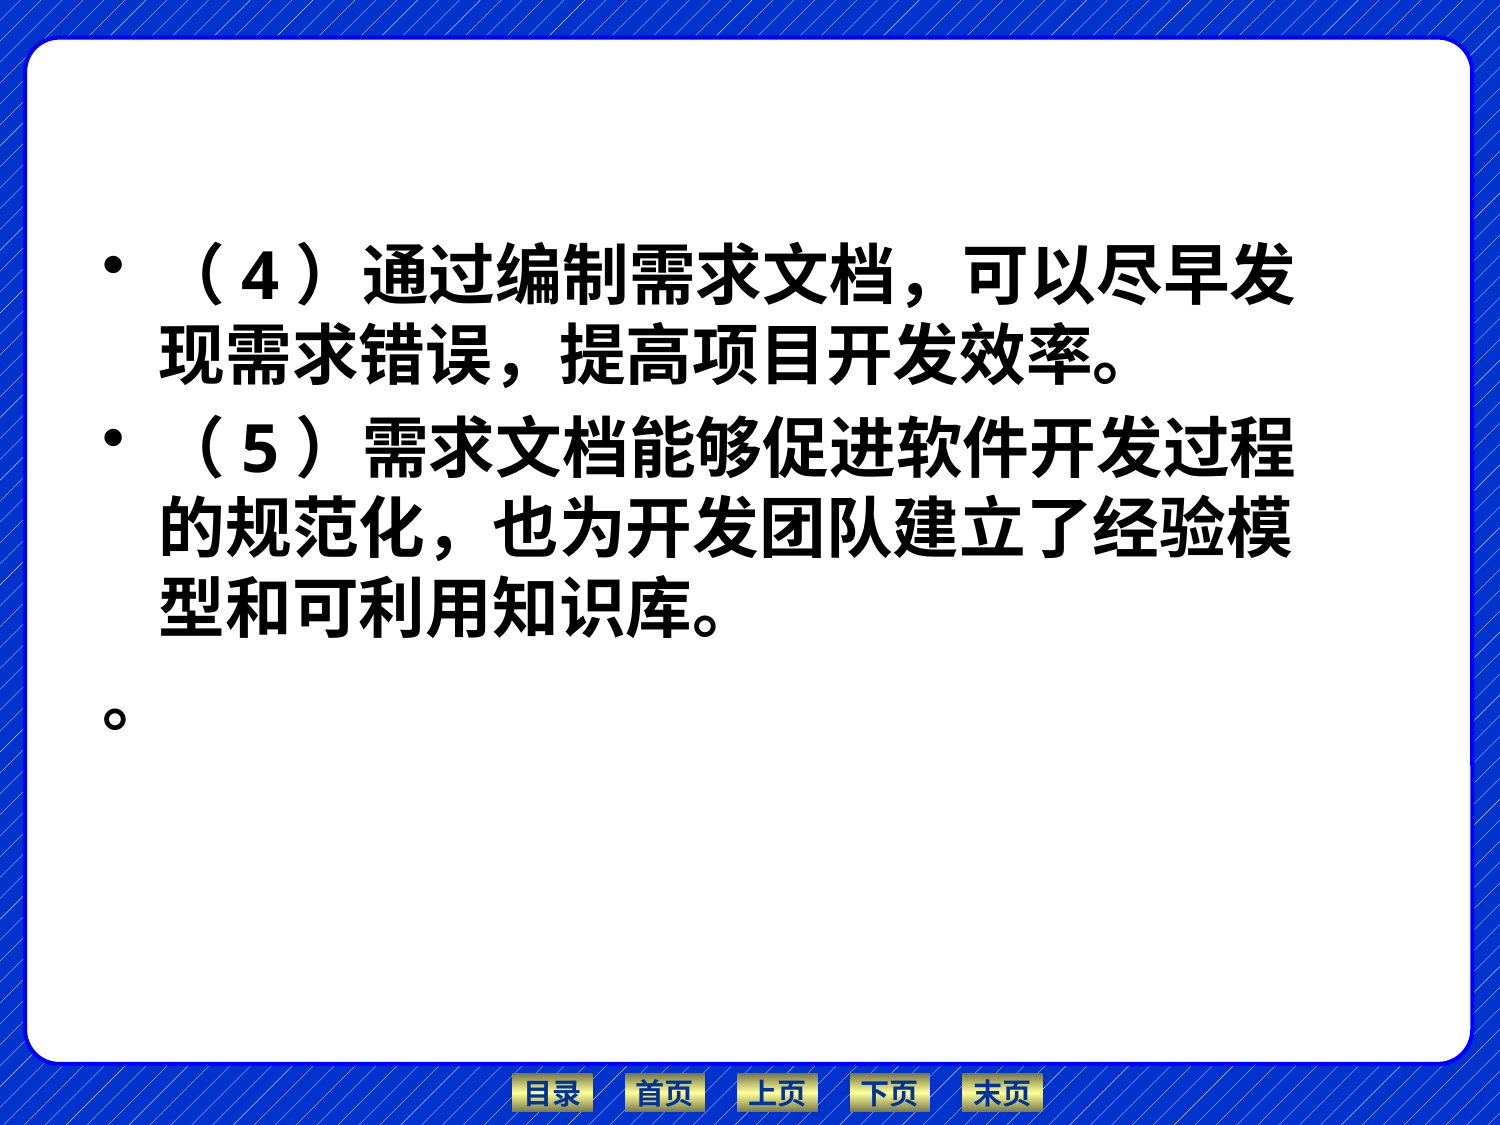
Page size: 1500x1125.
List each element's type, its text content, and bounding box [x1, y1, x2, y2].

list （4）通过编制需求文档，可以尽早发现需求错误，提高项目开发效率。 （5）需求文档能够促进软件开发过程的规范化，也为开发团队建立了经验模型和可利用知识库。 。 [87, 224, 1363, 1001]
